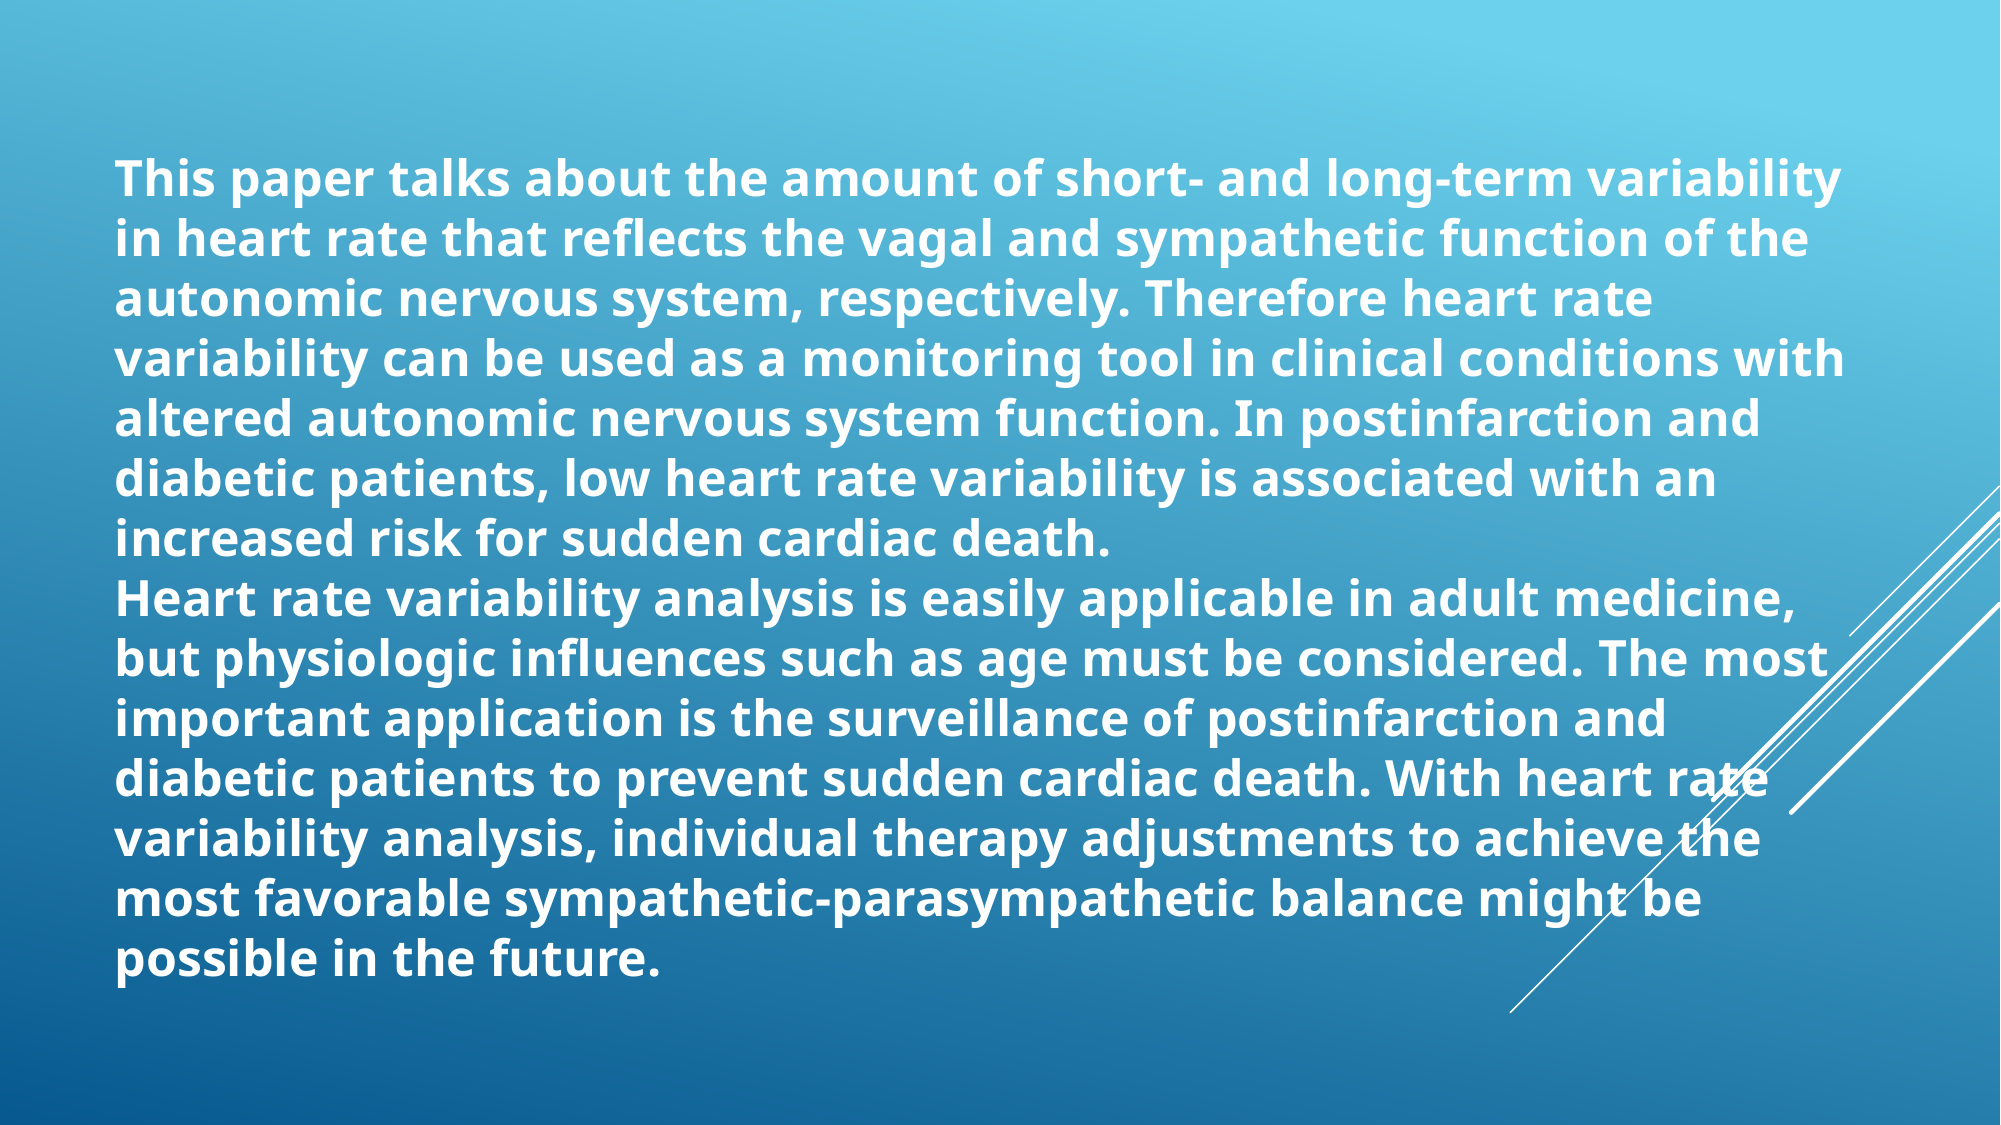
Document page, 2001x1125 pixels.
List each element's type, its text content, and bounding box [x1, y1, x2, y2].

text_box This paper talks about the amount of short- and long-term variability in heart rate that reflects the vagal and sympathetic function of the autonomic nervous system, respectively. Therefore heart rate variability can be used as a monitoring tool in clinical conditions with altered autonomic nervous system function. In postinfarction and diabetic patients, low heart rate variability is associated with an increased risk for sudden cardiac death. Heart rate variability analysis is easily applicable in adult medicine, but physiologic influences such as age must be considered. The most important application is the surveillance of postinfarction and diabetic patients to prevent sudden cardiac death. With heart rate variability analysis, individual therapy adjustments to achieve the most favorable sympathetic-parasympathetic balance might be possible in the future. [99, 138, 1871, 994]
